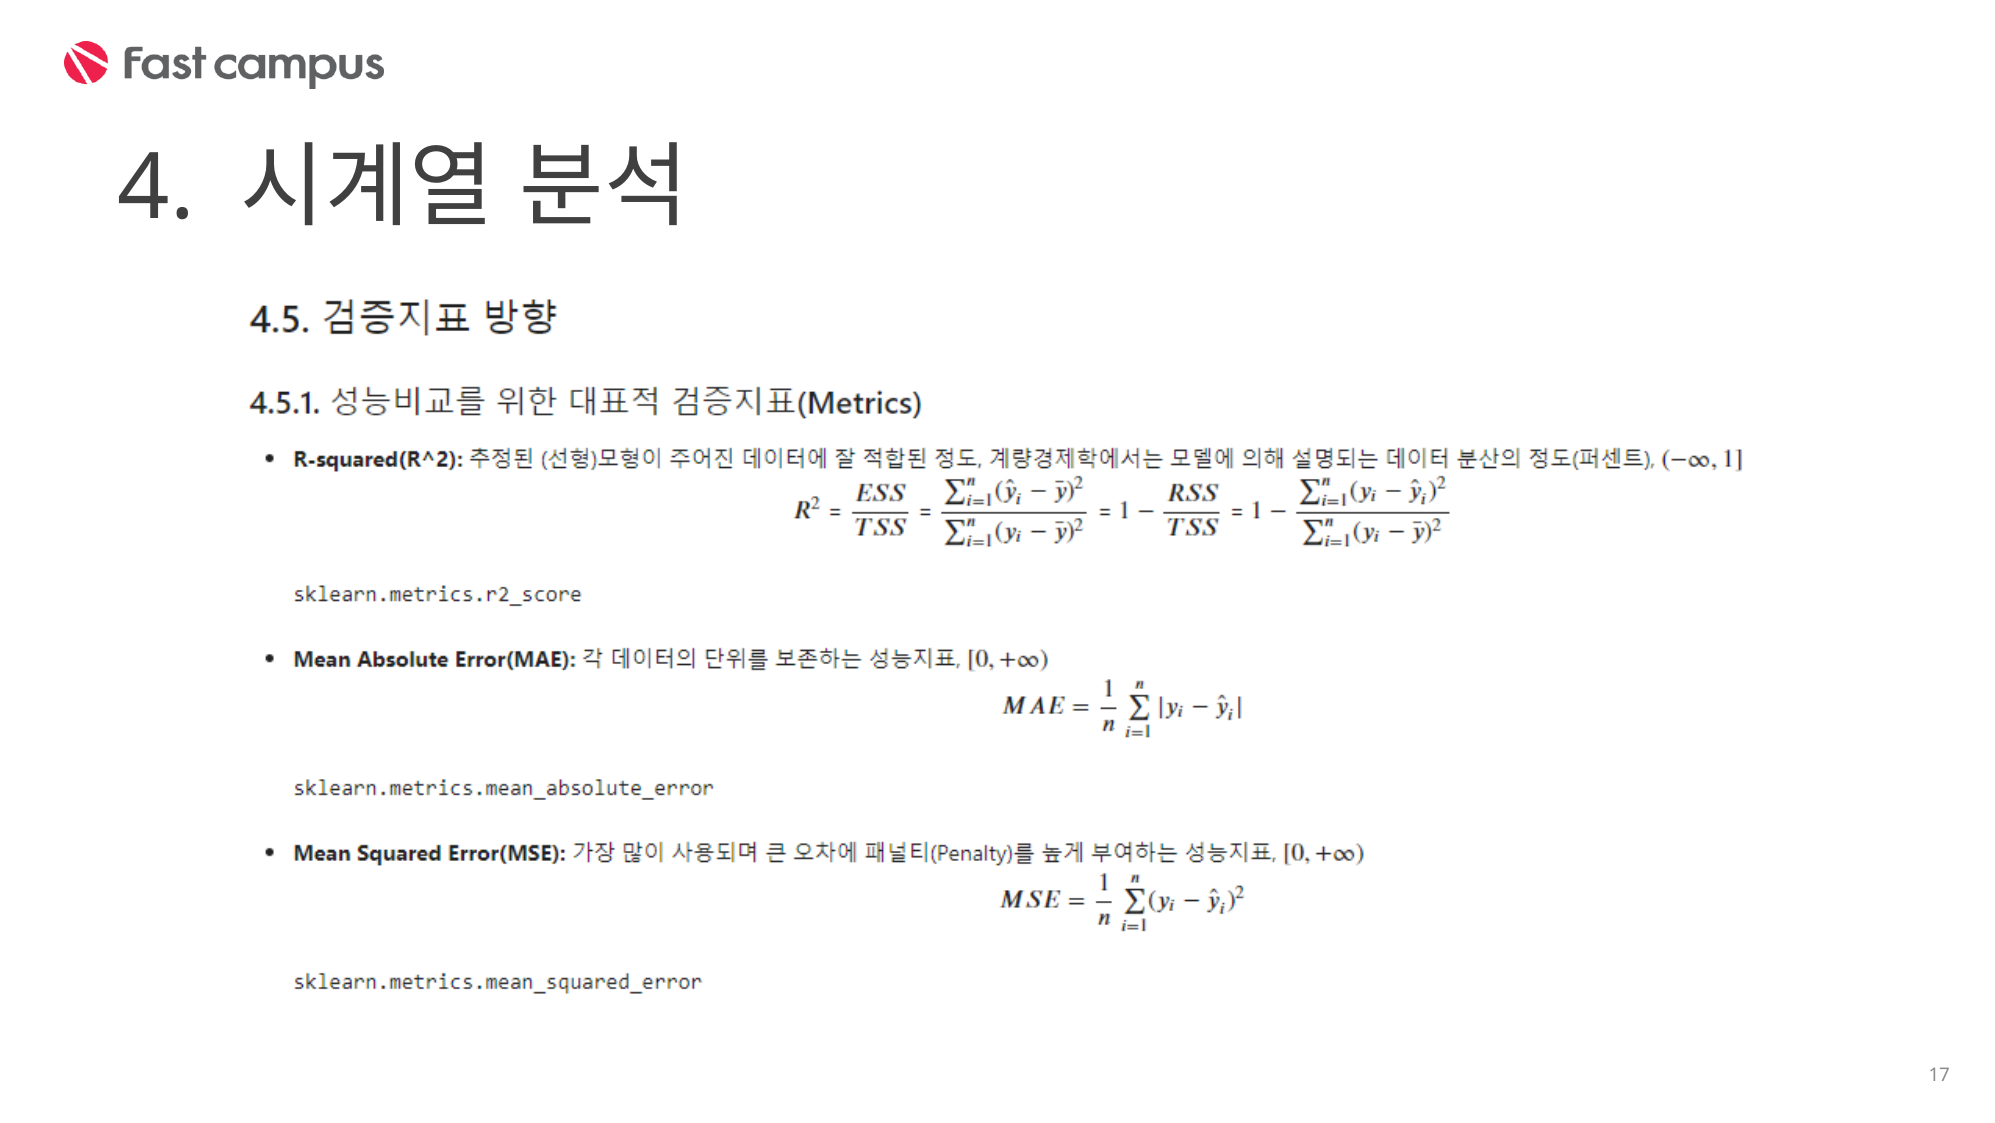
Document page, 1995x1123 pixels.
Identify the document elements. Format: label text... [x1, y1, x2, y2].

slide_number 17 [1502, 1045, 1969, 1106]
picture [64, 41, 384, 89]
title 4. 시계열 분석 [99, 88, 1896, 276]
picture [230, 280, 1764, 1012]
